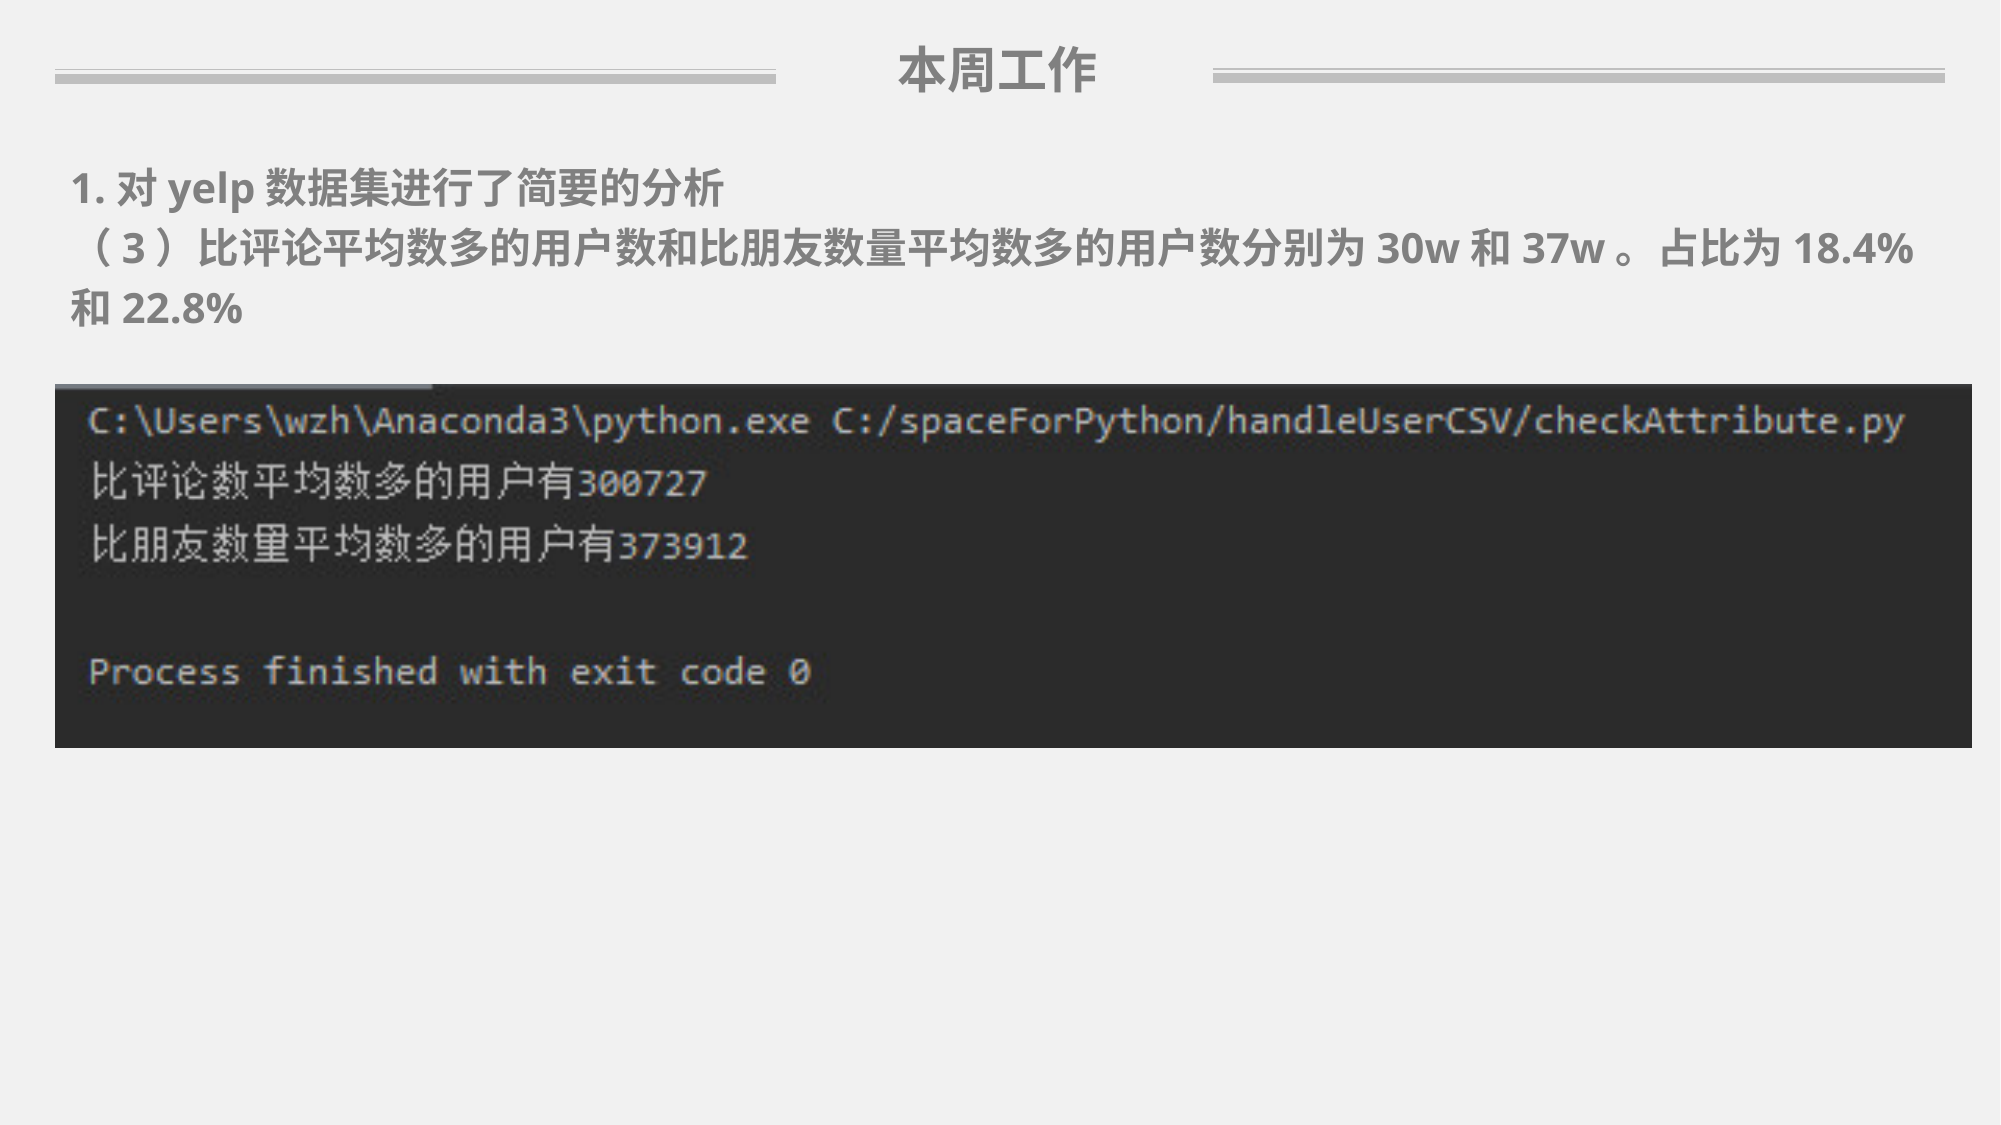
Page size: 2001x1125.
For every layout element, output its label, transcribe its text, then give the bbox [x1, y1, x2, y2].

text_box 本周工作 [782, 30, 1213, 106]
picture [54, 384, 1973, 748]
text_box 1.对yelp数据集进行了简要的分析 （3）比评论平均数多的用户数和比朋友数量平均数多的用户数分别为30w和37w。占比为18.4%和22.8% [55, 144, 1969, 340]
